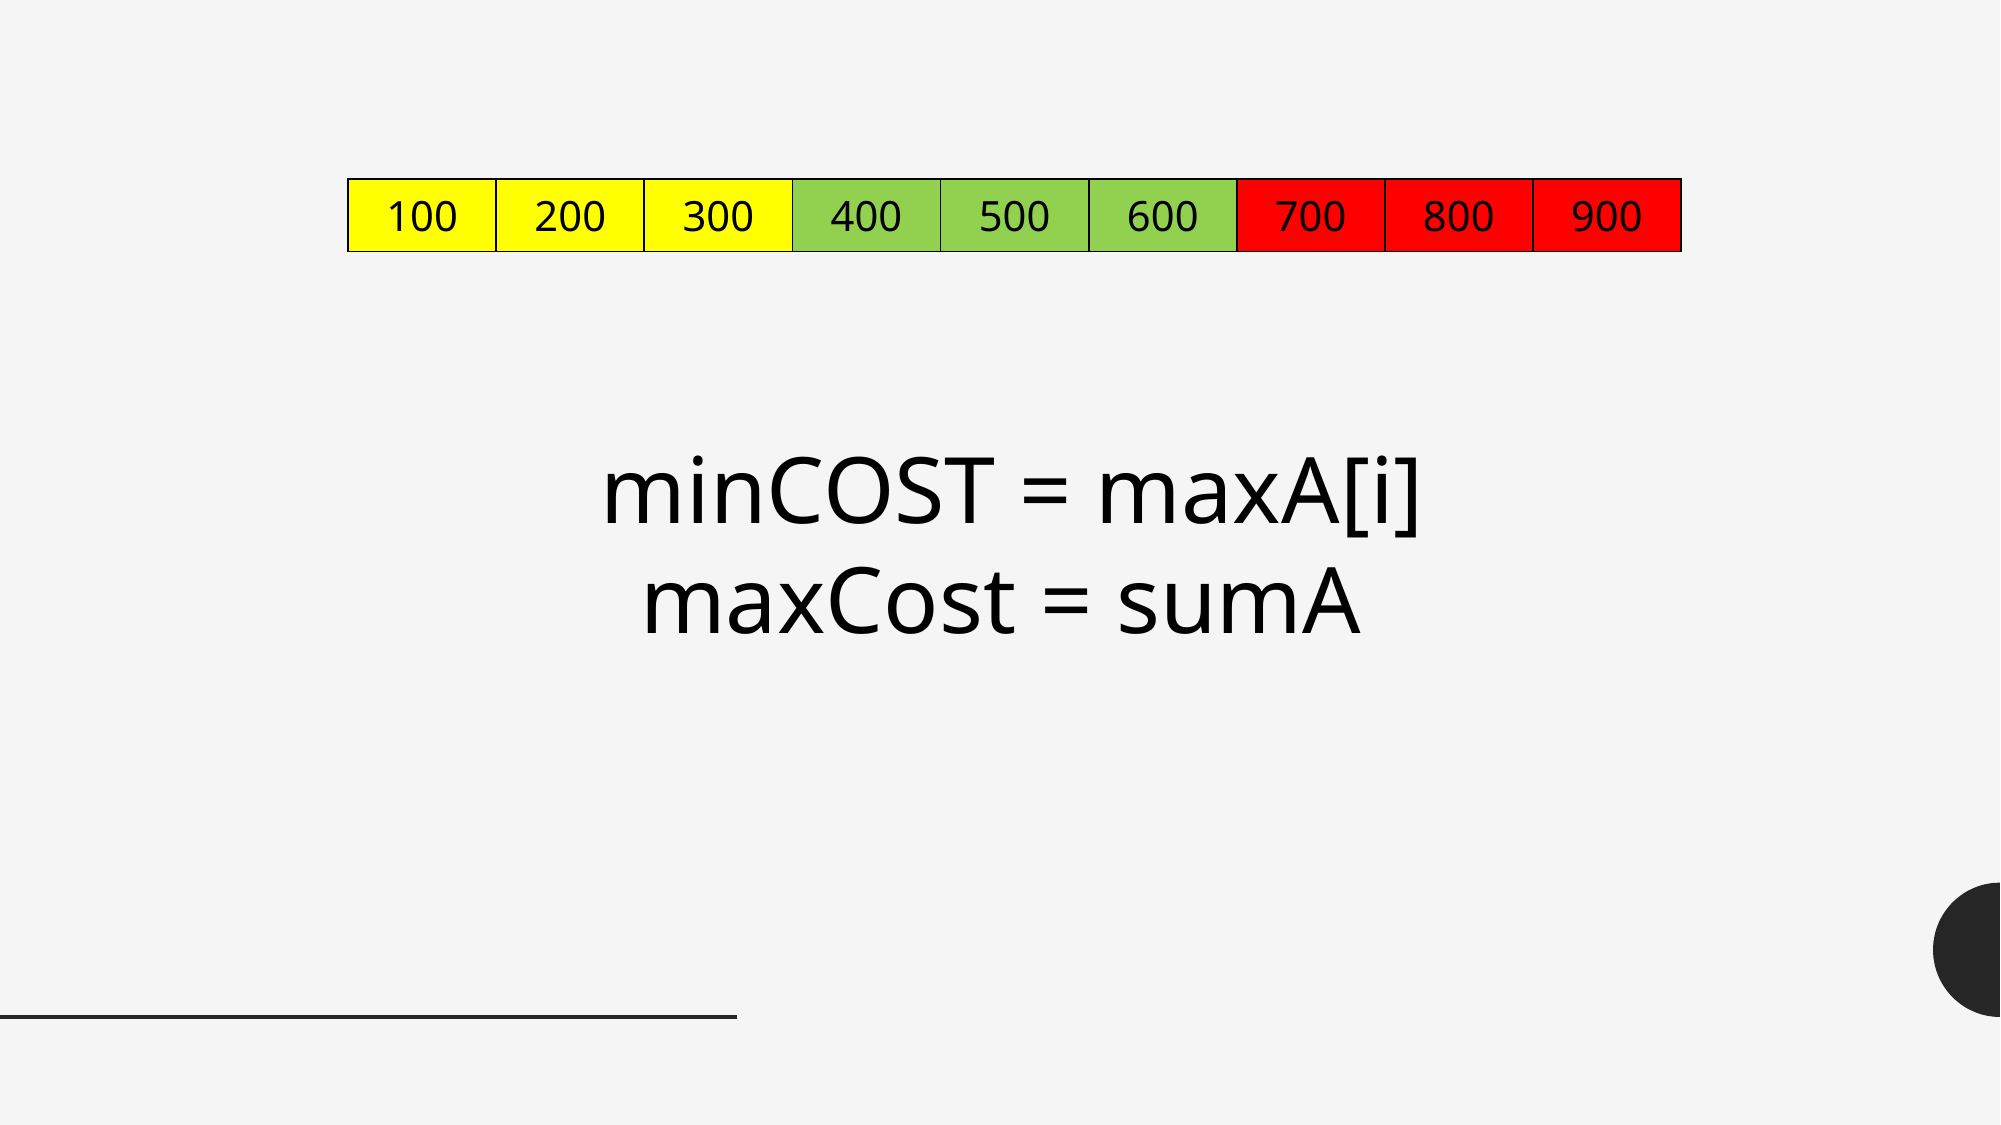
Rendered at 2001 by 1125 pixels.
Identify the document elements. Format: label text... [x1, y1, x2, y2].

table_header 200 [497, 180, 643, 251]
table_header 500 [941, 180, 1088, 251]
table_header 600 [1090, 180, 1236, 251]
table_header 900 [1534, 180, 1680, 251]
table_header 800 [1386, 180, 1532, 251]
table_header 100 [349, 180, 495, 251]
text_box minCOST = maxA[i] maxCost = sumA [426, 424, 1600, 660]
table_header 300 [645, 180, 792, 251]
table_header 400 [793, 180, 940, 251]
table_header 700 [1238, 180, 1384, 251]
